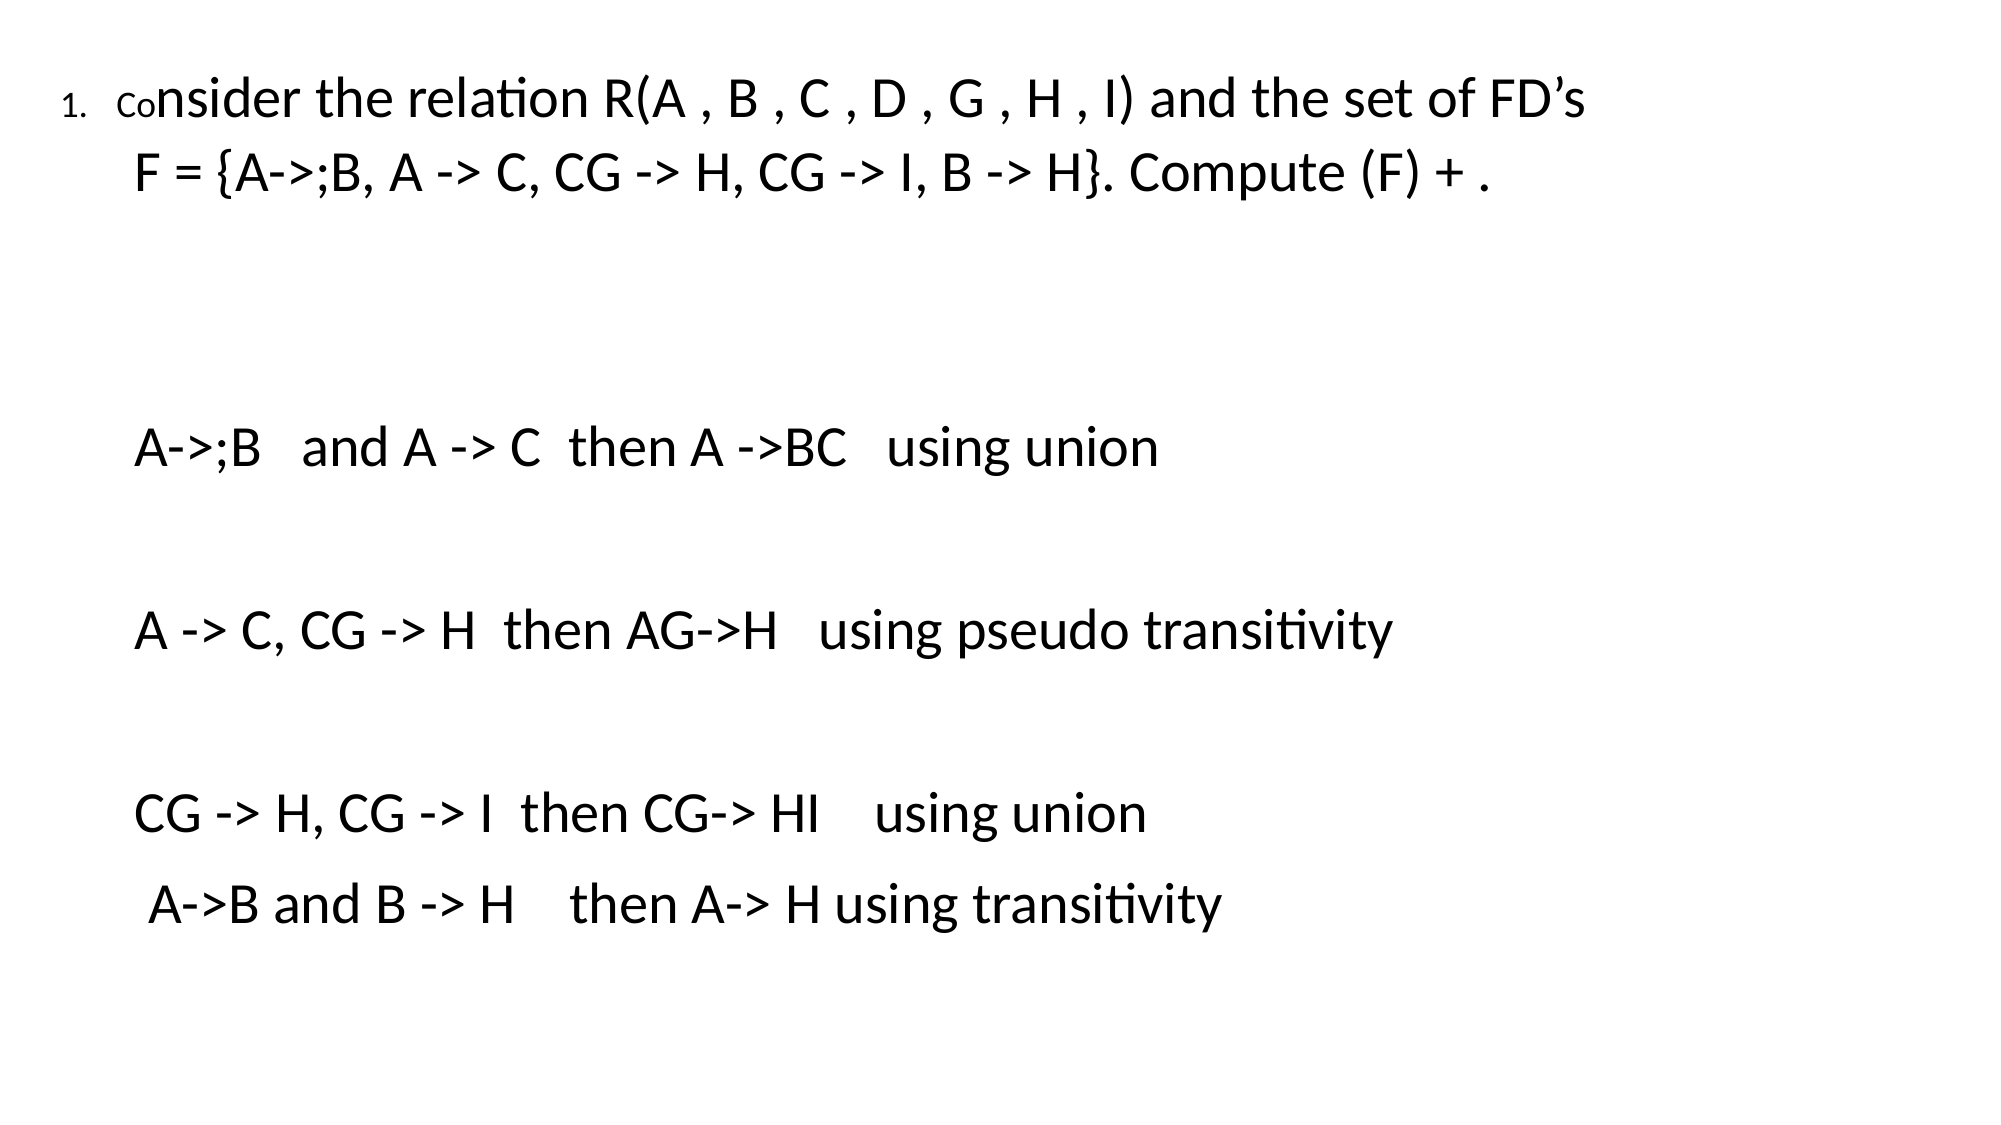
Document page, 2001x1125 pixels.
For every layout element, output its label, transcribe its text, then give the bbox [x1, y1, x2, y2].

text_box Consider the relation R(A , B , C , D , G , H , I) and the set of FD’s F = {A->;B, A -> C, CG -> H, CG -> I, B -> H}. Compute (F) + . A->;B and A -> C then A ->BC using union A -> C, CG -> H then AG->H using pseudo transitivity CG -> H, CG -> I then CG-> HI using union A->B and B -> H then A-> H using transitivity [45, 46, 1858, 1125]
